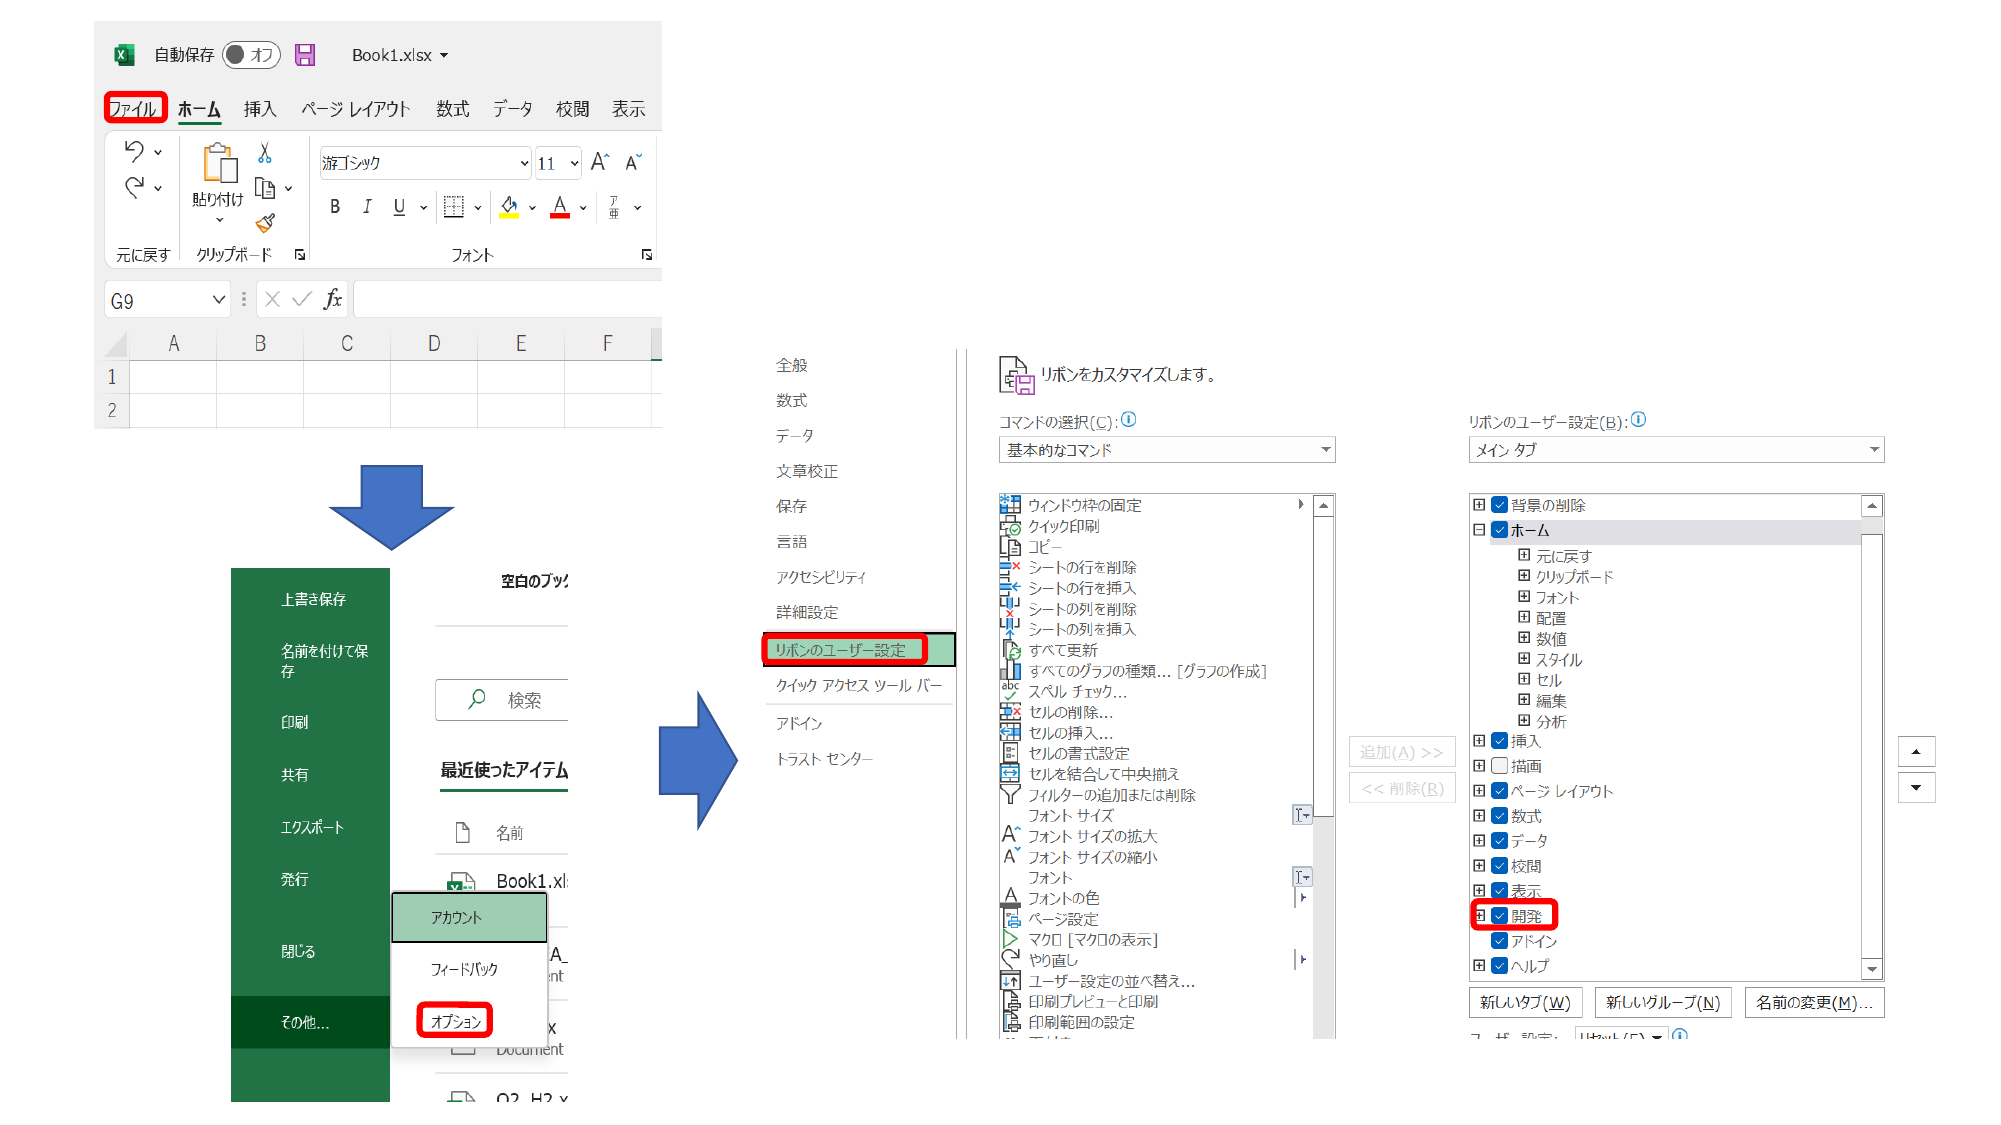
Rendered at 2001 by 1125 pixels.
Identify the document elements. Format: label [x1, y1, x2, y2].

text_box [231, 568, 568, 1102]
text_box [658, 690, 739, 831]
text_box [94, 21, 662, 429]
text_box [763, 349, 1942, 1039]
text_box [328, 465, 456, 551]
